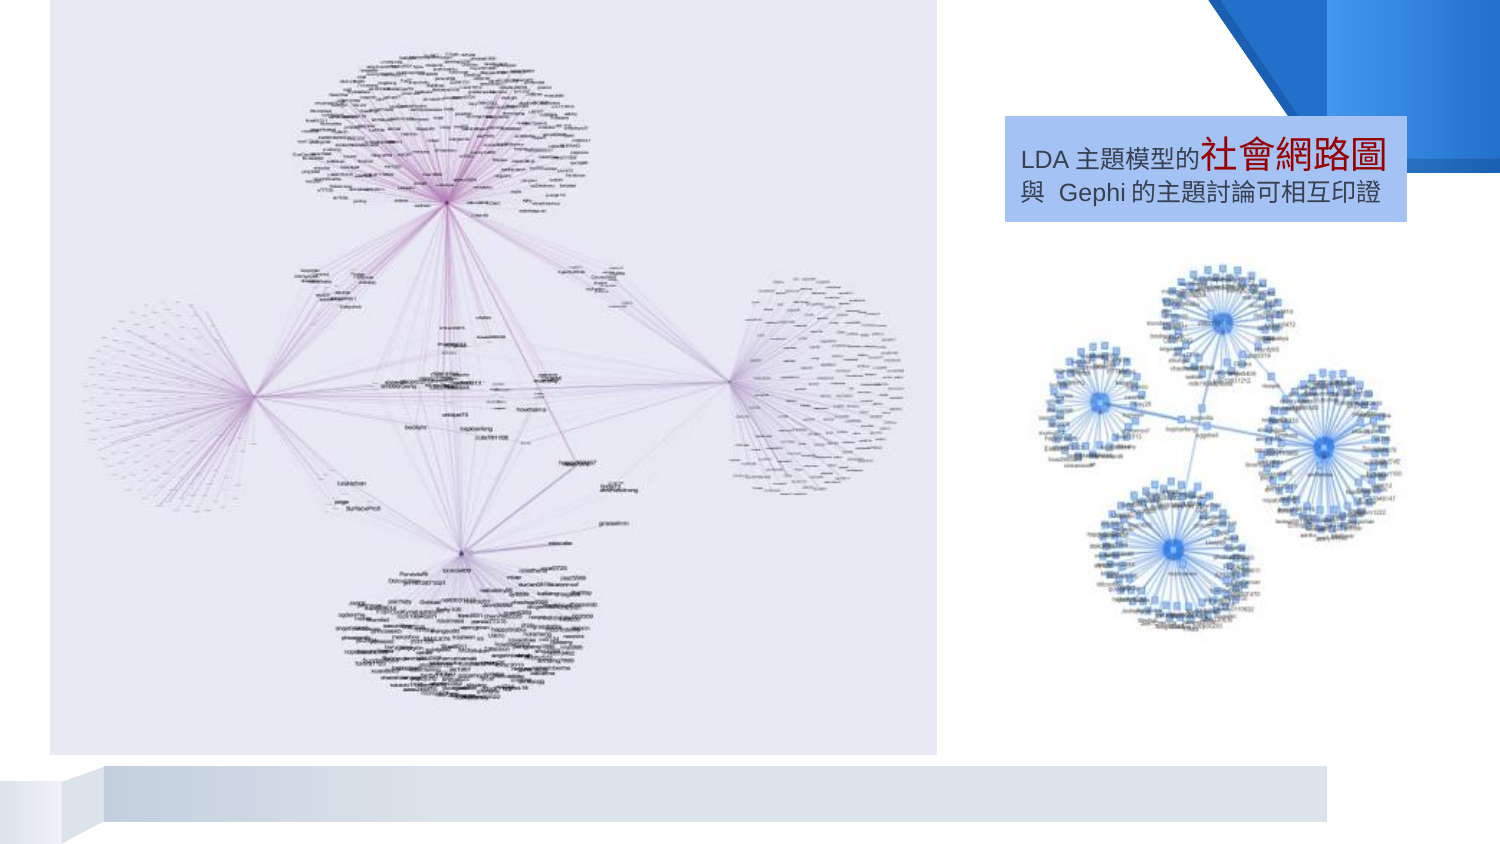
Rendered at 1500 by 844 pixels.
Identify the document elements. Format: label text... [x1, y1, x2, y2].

picture [50, 0, 1457, 755]
text_box LDA主題模型的社會網路圖 與 Gephi的主題討論可相互印證 [1005, 116, 1407, 222]
